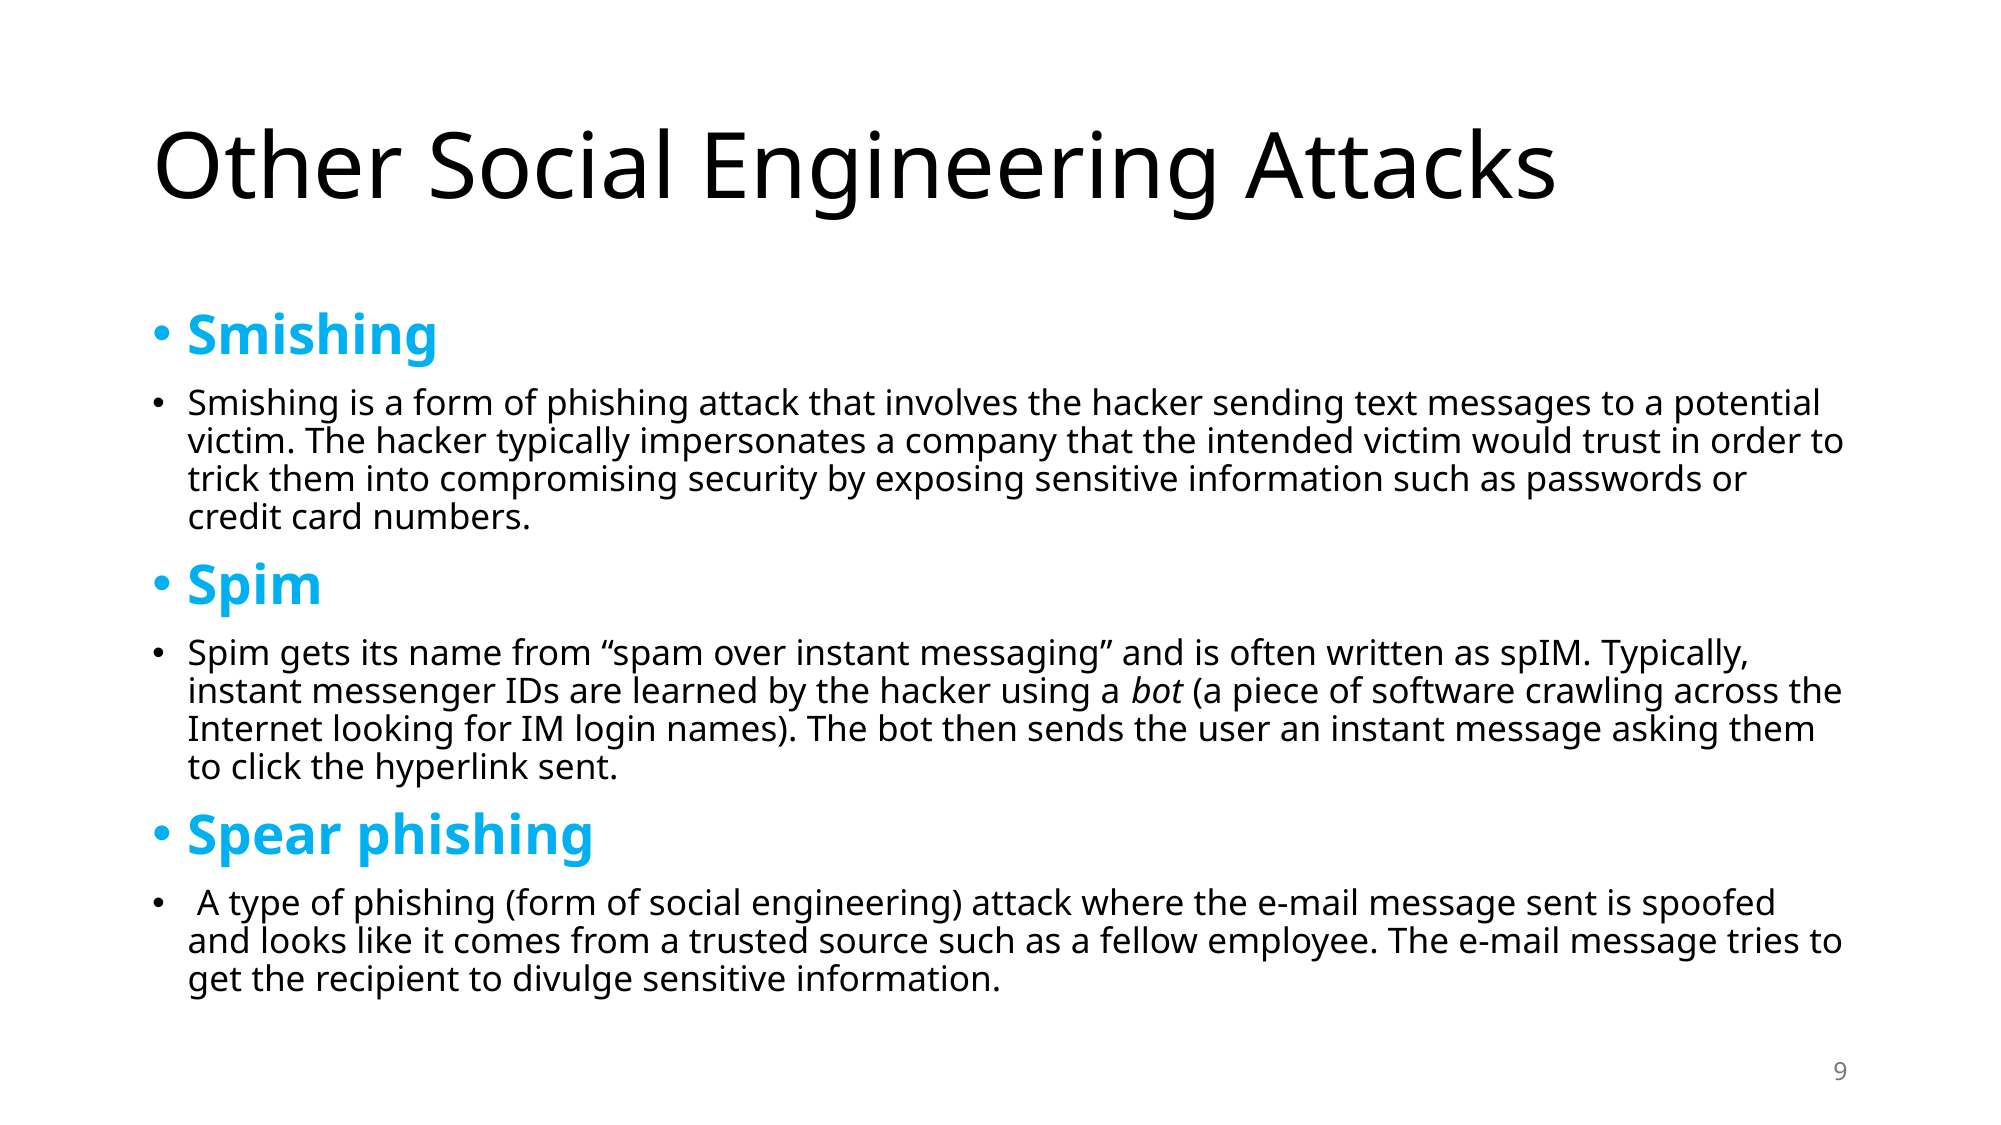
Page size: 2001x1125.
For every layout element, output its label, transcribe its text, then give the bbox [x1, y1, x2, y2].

slide_number 9 [1412, 1042, 1863, 1103]
list Smishing Smishing is a form of phishing attack that involves the hacker sending text messages to a potential victim. The hacker typically impersonates a company that the intended victim would trust in order to trick them into compromising security by exposing sensitive information such as passwords or credit card numbers. Spim Spim gets its name from “spam over instant messaging” and is often written as spIM. Typically, instant messenger IDs are learned by the hacker using a bot (a piece of software crawling across the Internet looking for IM login names). The bot then sends the user an instant message asking them to click the hyperlink sent. Spear phishing A type of phishing (form of social engineering) attack where the e-mail message sent is spoofed and looks like it comes from a trusted source such as a fellow employee. The e-mail message tries to get the recipient to divulge sensitive information. [137, 299, 1863, 1014]
title Other Social Engineering Attacks [137, 59, 1863, 278]
